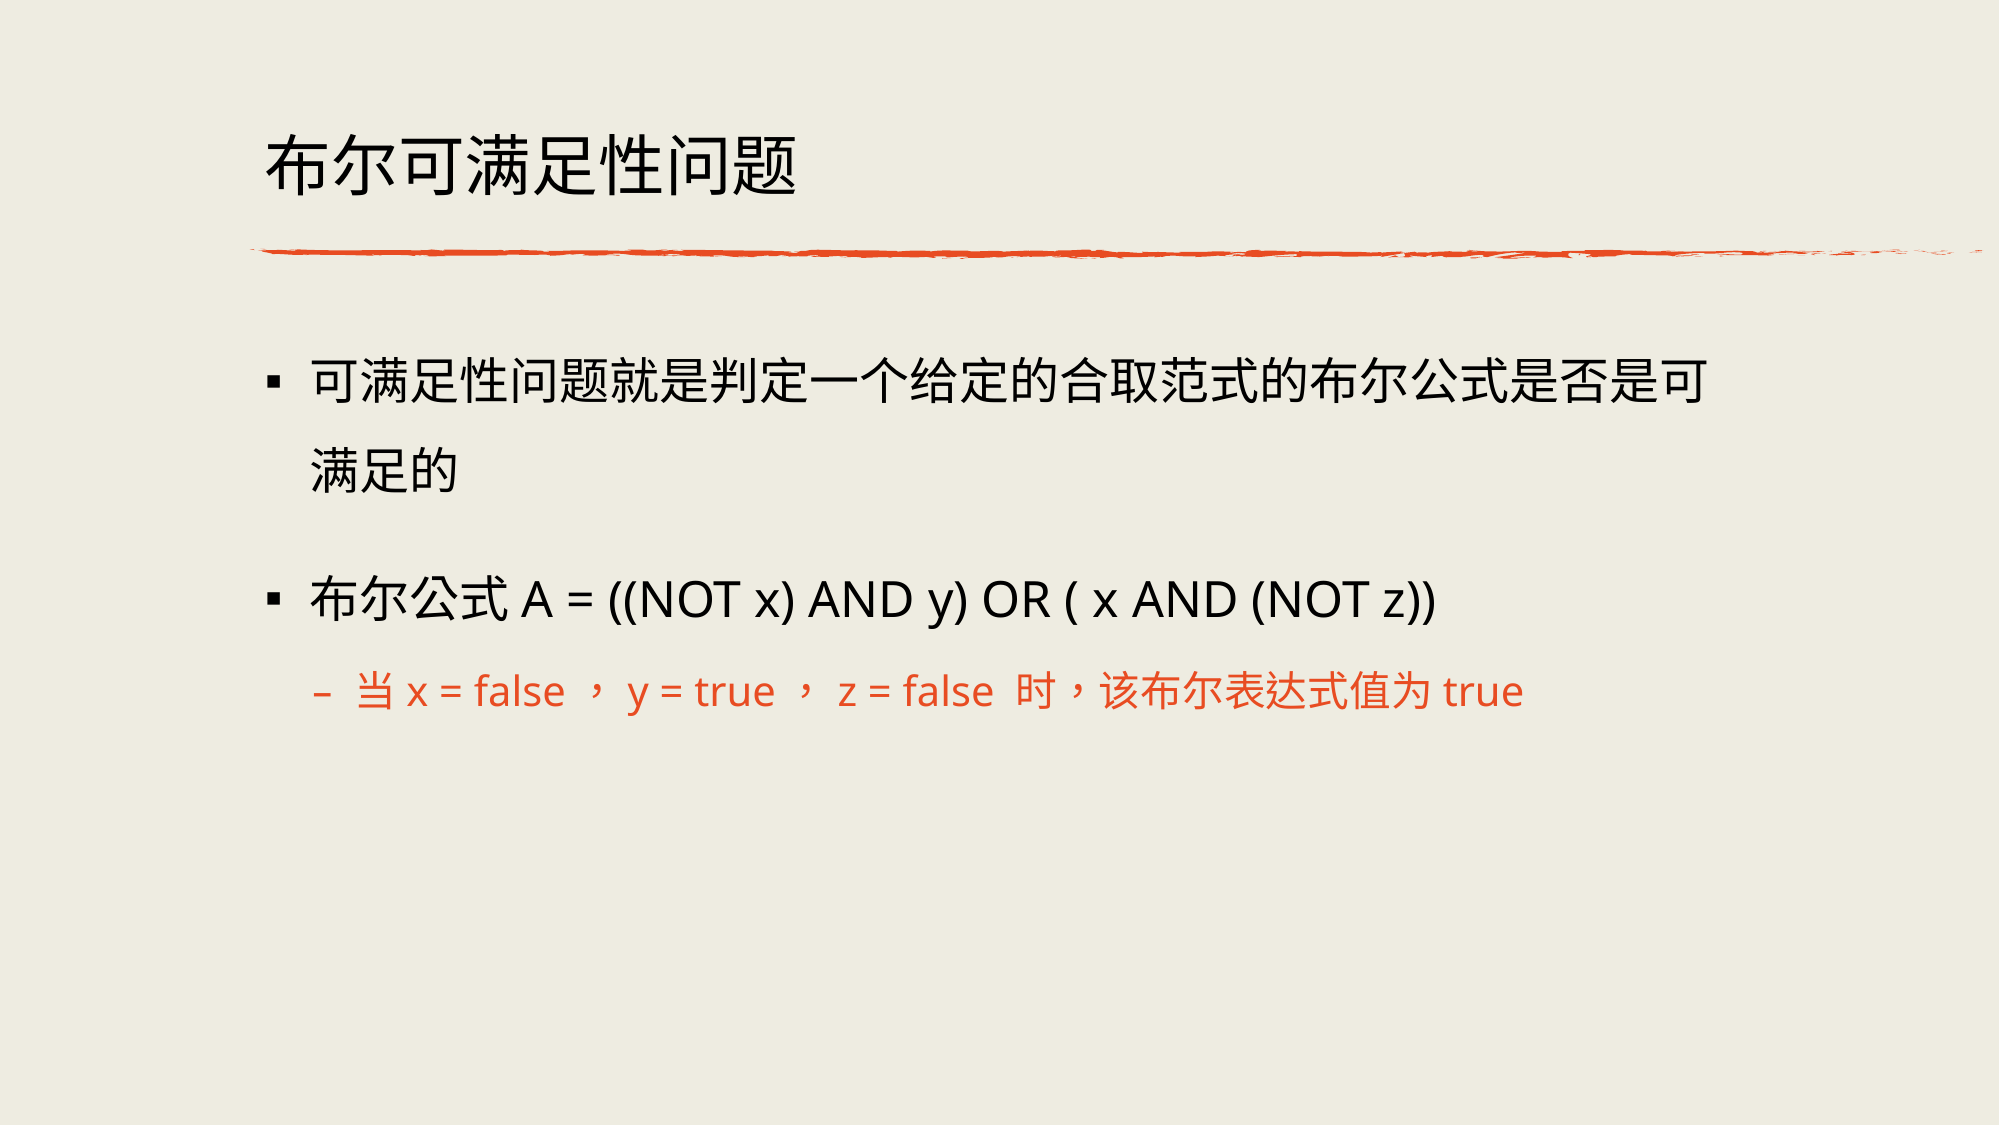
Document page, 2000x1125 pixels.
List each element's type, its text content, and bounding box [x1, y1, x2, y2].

title 布尔可满⾜性问题 [249, 45, 1750, 213]
list 可满⾜性问题就是判定⼀个给定的合取范式的布尔公式是否是可满⾜的 布尔公式A = ((NOT x) AND y) OR ( x AND (NOT z)) 当x = false，y = true，z = false 时，该布尔表达式值为true [249, 312, 1750, 1013]
